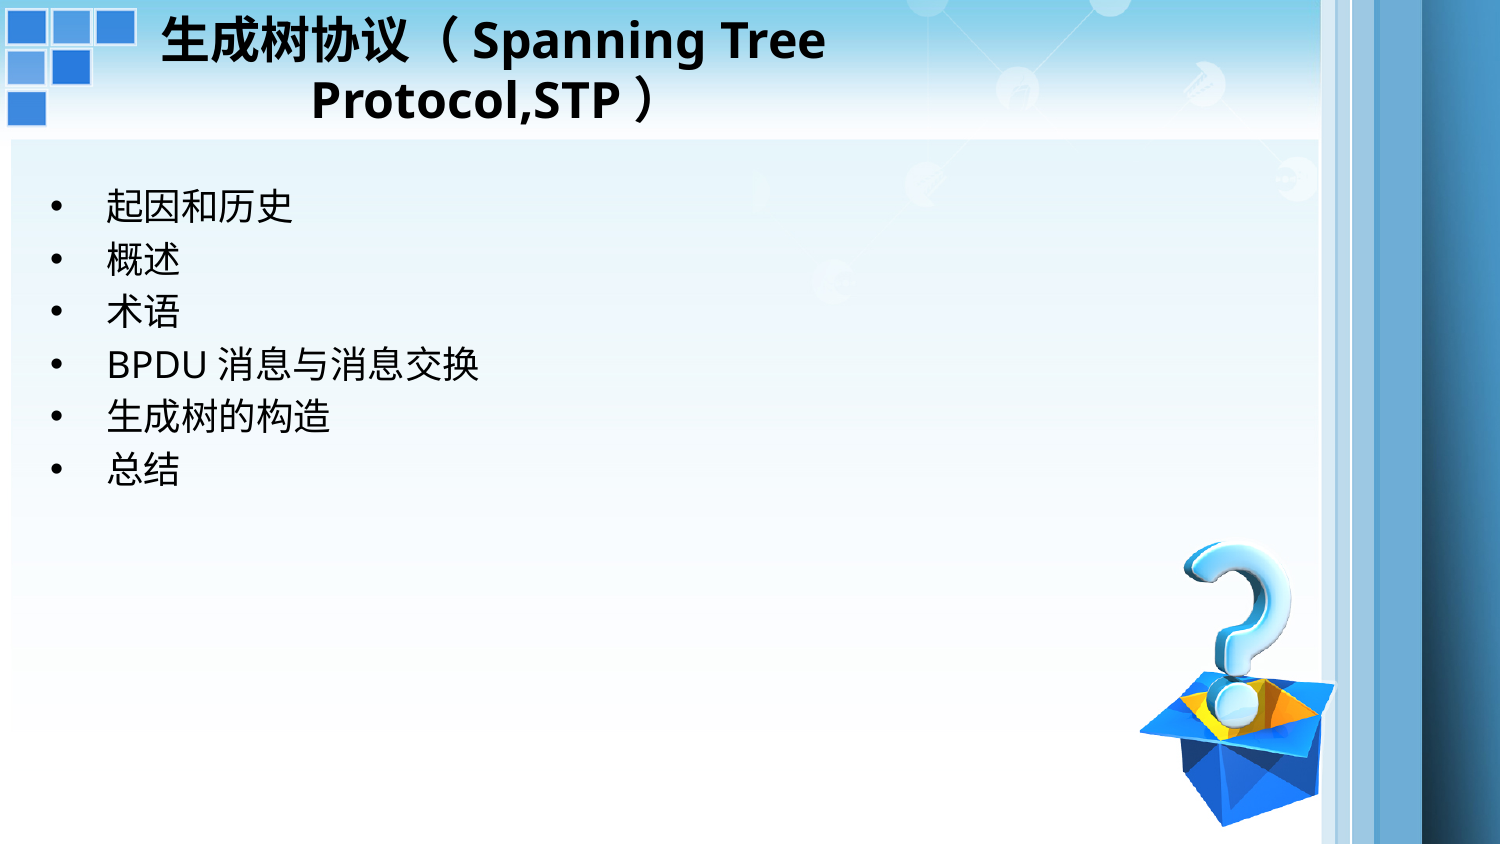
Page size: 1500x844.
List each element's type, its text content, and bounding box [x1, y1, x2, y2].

picture [0, 0, 1500, 844]
list 起因和历史 概述 术语 BPDU消息与消息交换 生成树的构造 总结 [35, 175, 1108, 767]
text_box 生成树协议（Spanning Tree Protocol,STP） [145, 1, 1199, 137]
